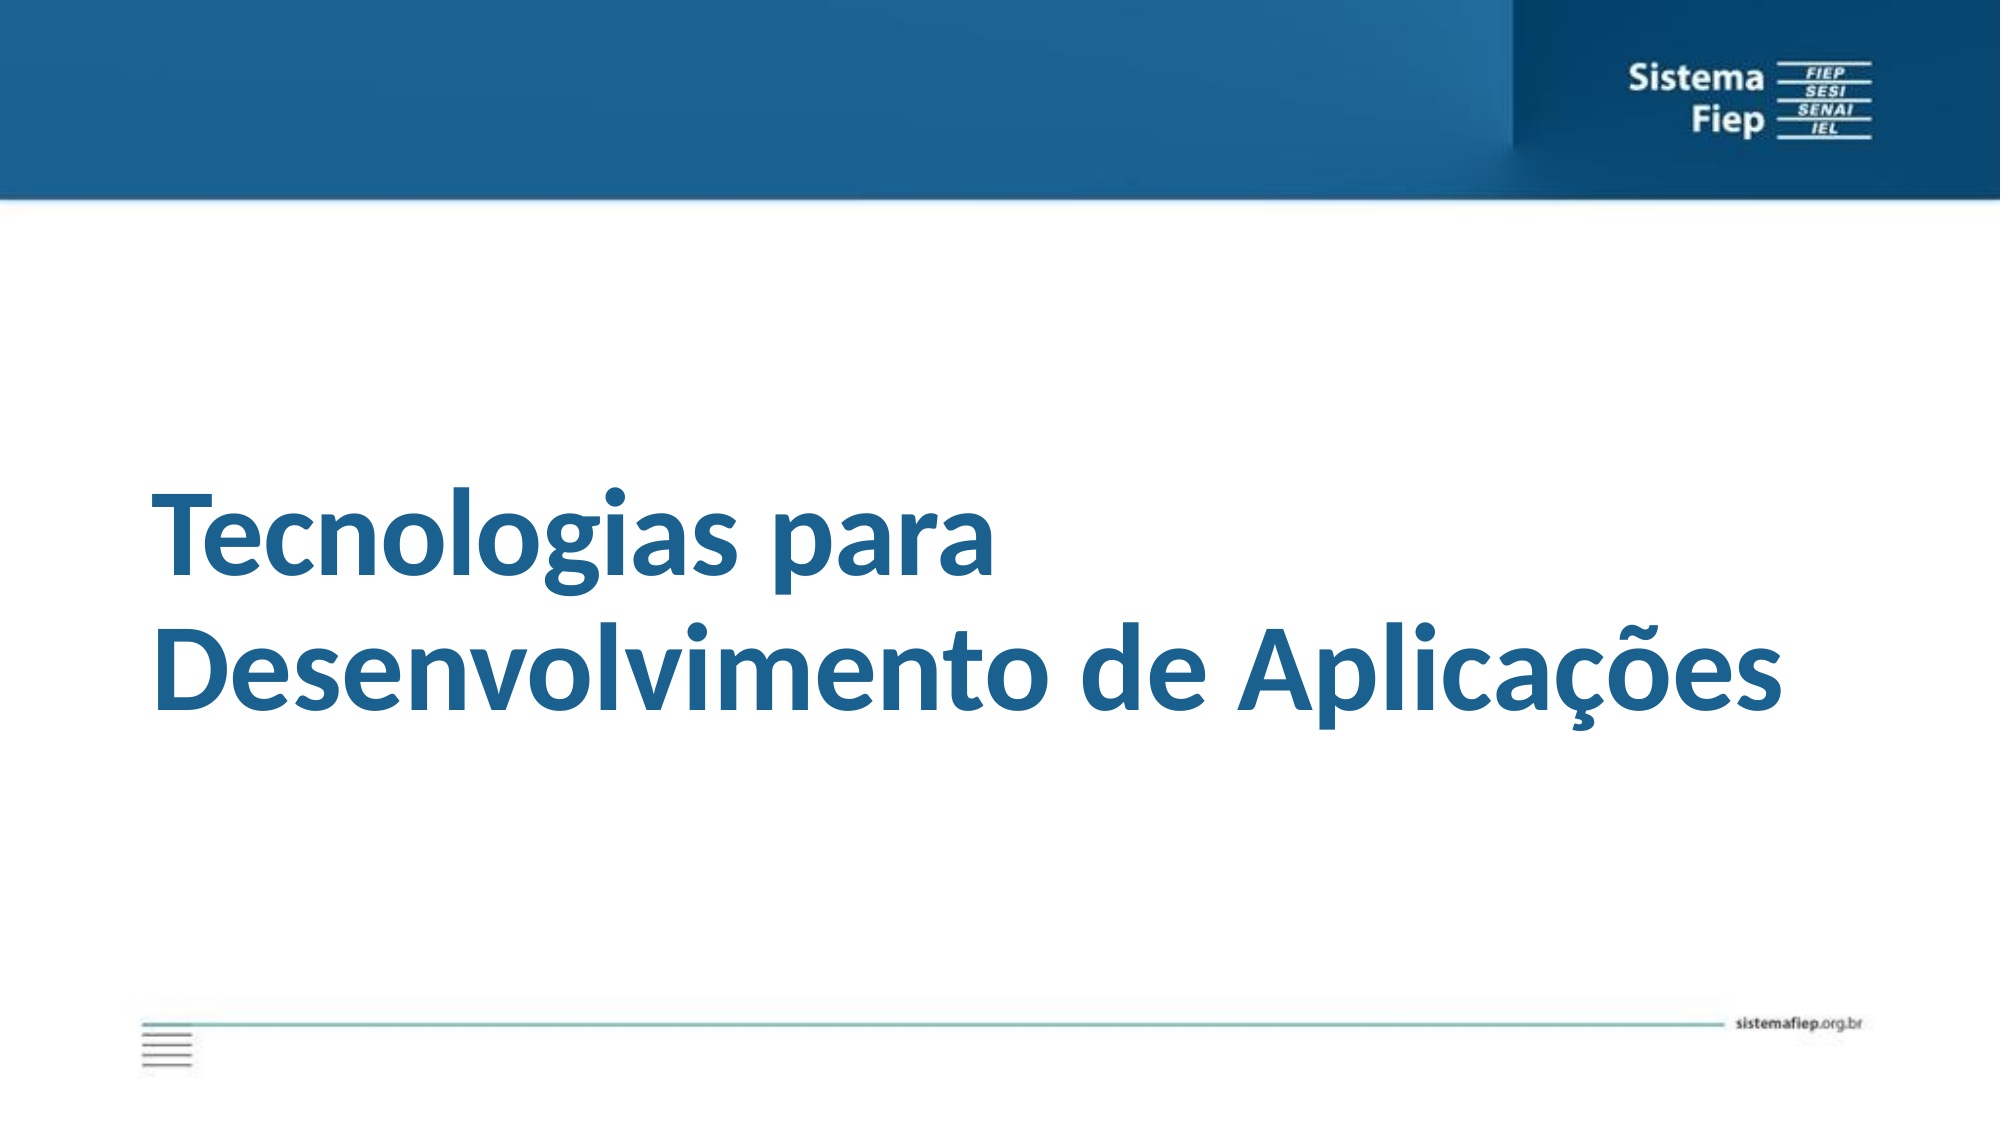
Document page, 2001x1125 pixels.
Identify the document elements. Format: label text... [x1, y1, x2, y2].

picture [0, 0, 2000, 1078]
title Tecnologias para Desenvolvimento de Aplicações [149, 445, 1796, 736]
